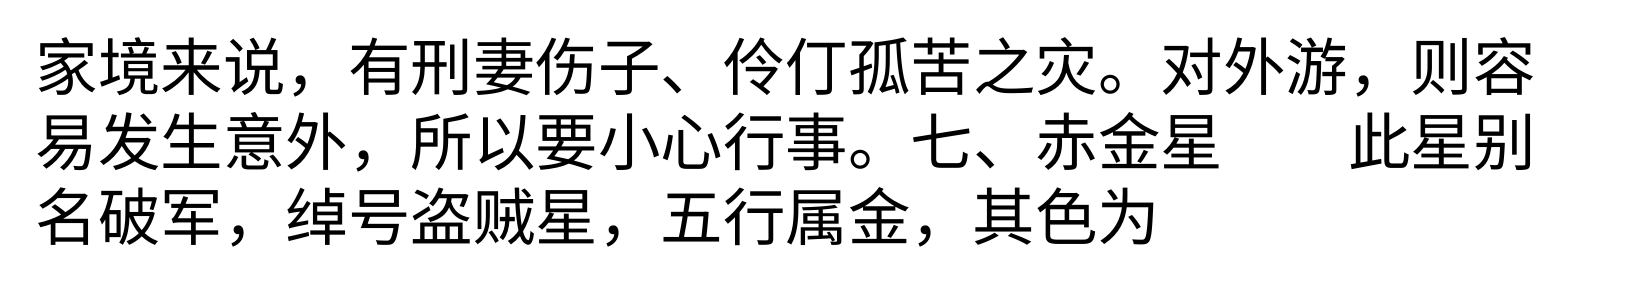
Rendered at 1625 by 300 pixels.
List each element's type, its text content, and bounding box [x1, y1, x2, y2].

text_box 家境来说，有刑妻伤子、伶仃孤苦之灾。对外游，则容易发生意外，所以要小心行事。七、赤金星 此星别名破军，绰号盗贼星，五行属金，其色为 [20, 20, 1604, 261]
